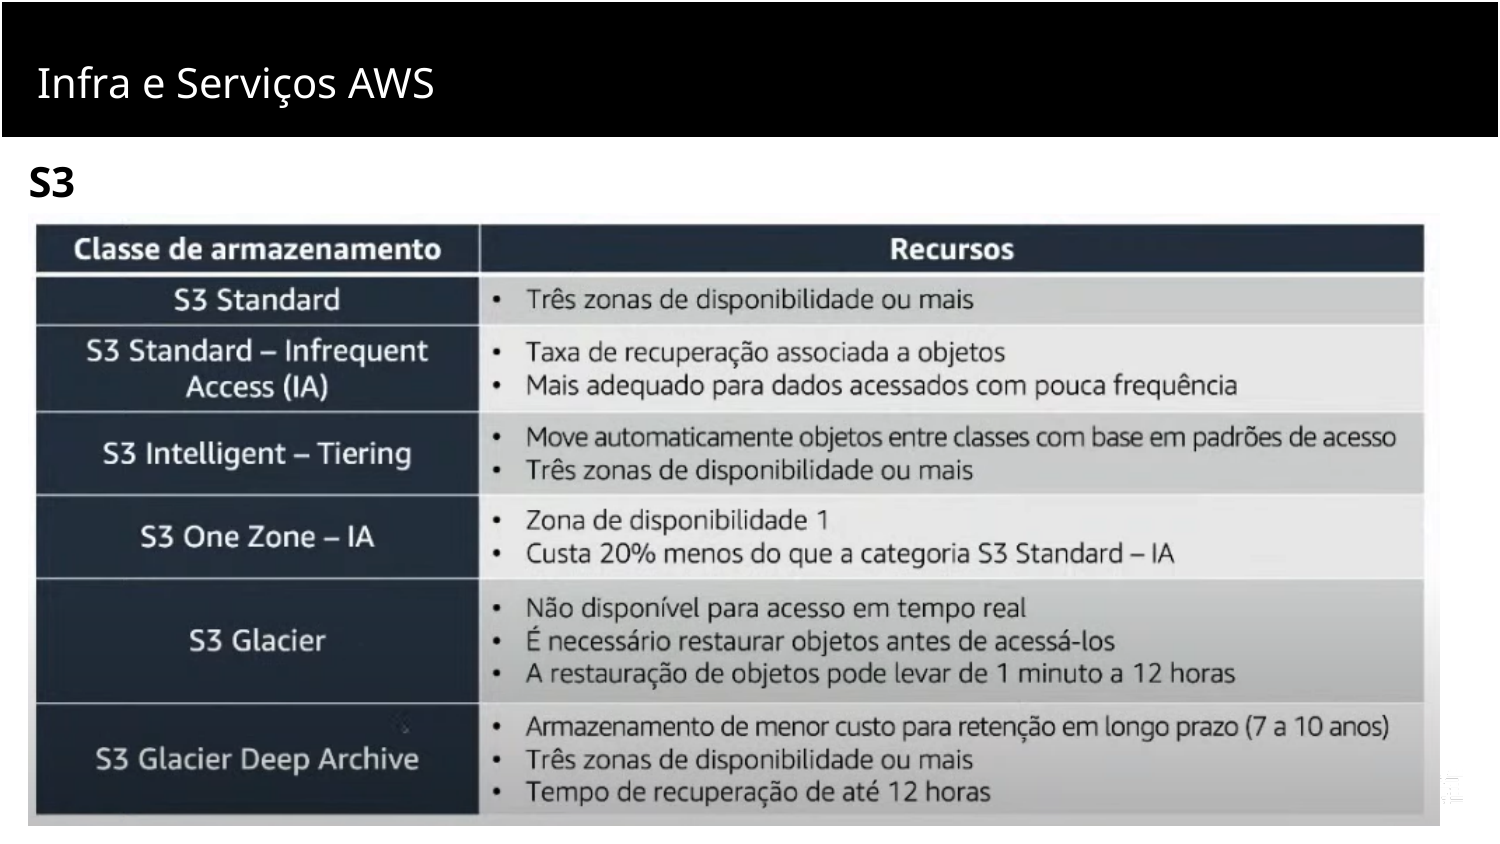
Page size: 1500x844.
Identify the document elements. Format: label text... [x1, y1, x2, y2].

picture [28, 213, 1463, 826]
text_box [0, 0, 1500, 140]
text_box S3 [28, 144, 1376, 213]
footer Infra e Serviços AWS [37, 55, 825, 110]
